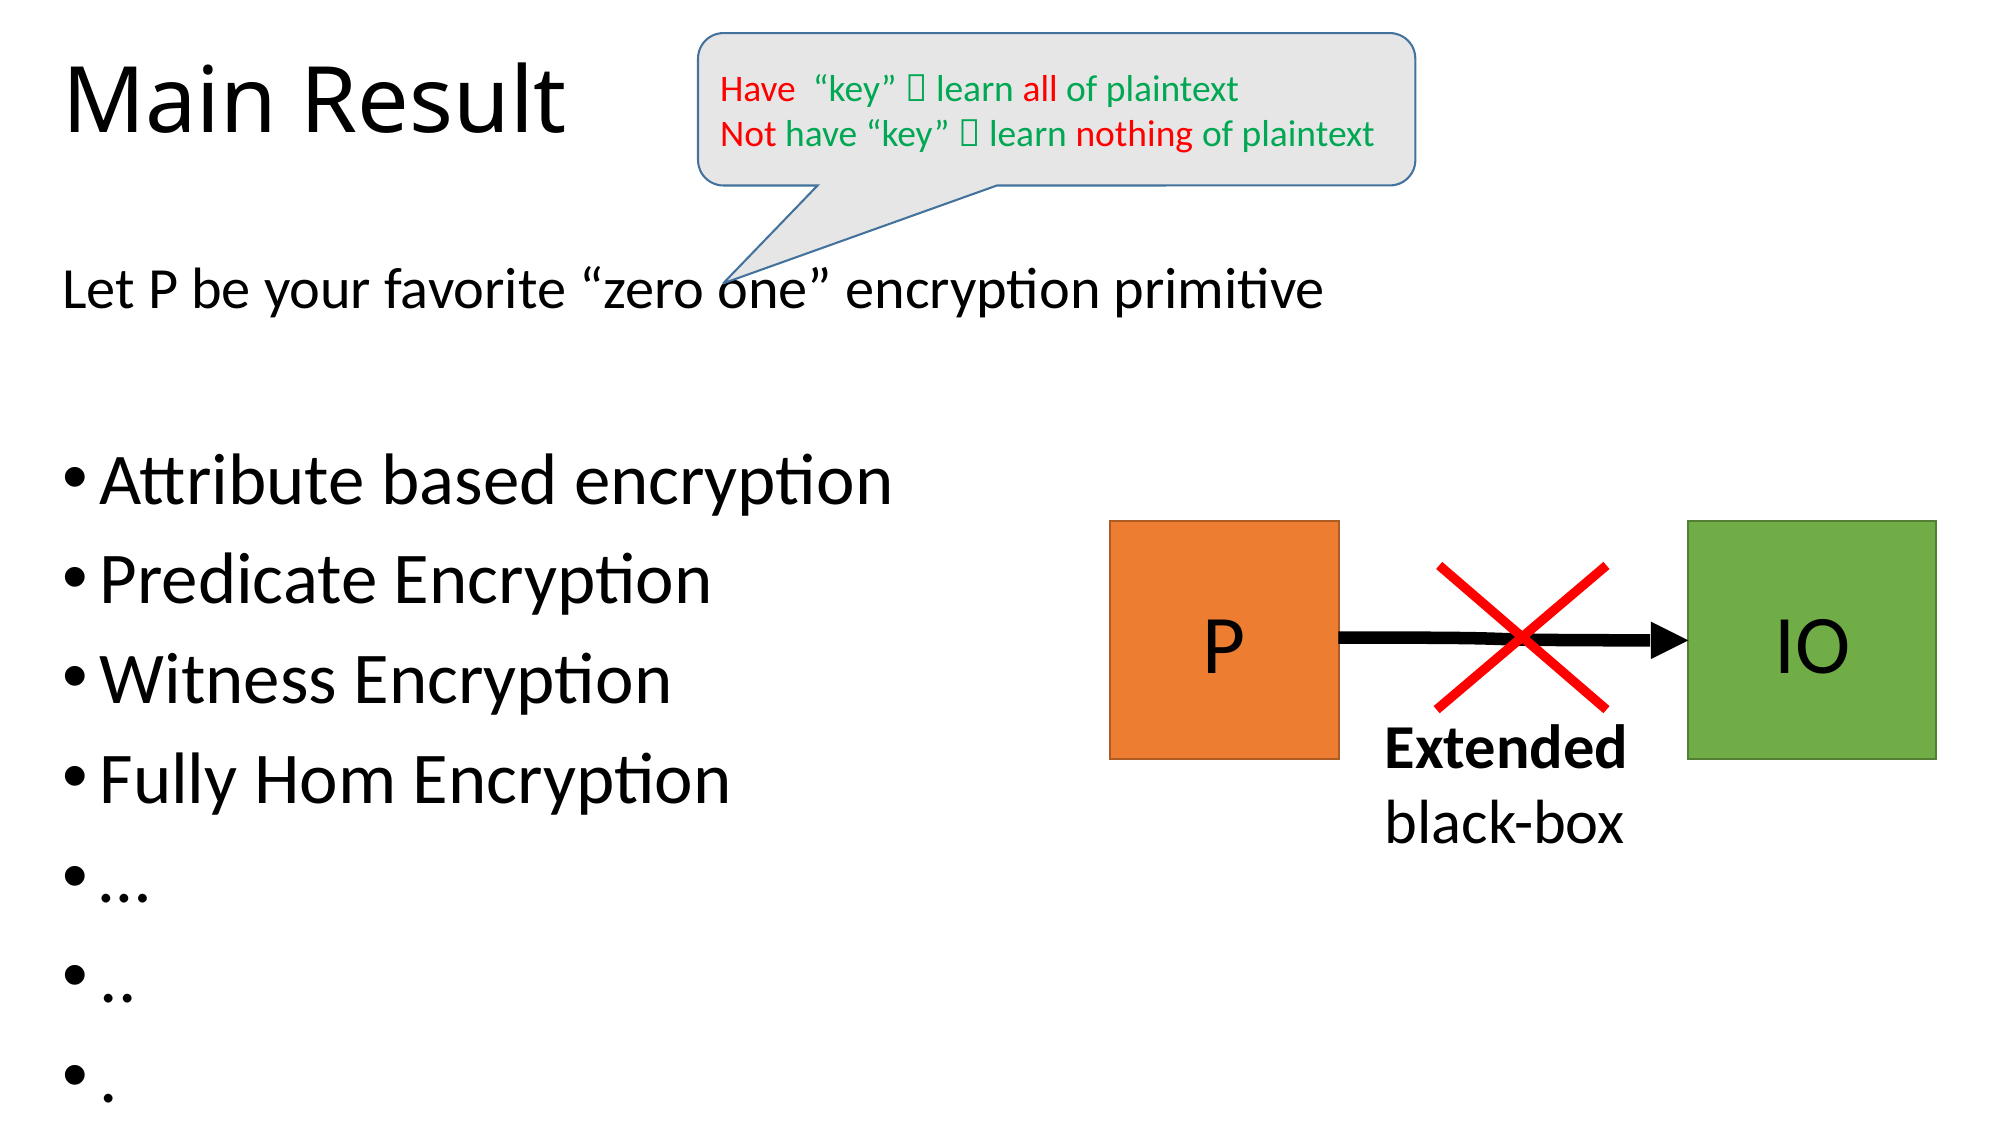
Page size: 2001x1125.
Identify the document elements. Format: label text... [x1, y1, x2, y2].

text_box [1607, 637, 1689, 641]
text_box Have “key”  learn all of plaintext Not have “key”  learn nothing of plaintext [696, 32, 1417, 285]
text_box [1439, 565, 1607, 710]
title Main Result [47, 0, 1773, 212]
text_box P [1109, 520, 1340, 760]
text_box IO [1687, 520, 1937, 760]
text_box Extended black-box [1369, 698, 1658, 864]
list Let P be your favorite “zero one” encryption primitive Attribute based encryption Predicate Encryption Witness Encryption Fully Hom Encryption … .. . [47, 250, 1945, 1125]
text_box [1338, 637, 1436, 641]
